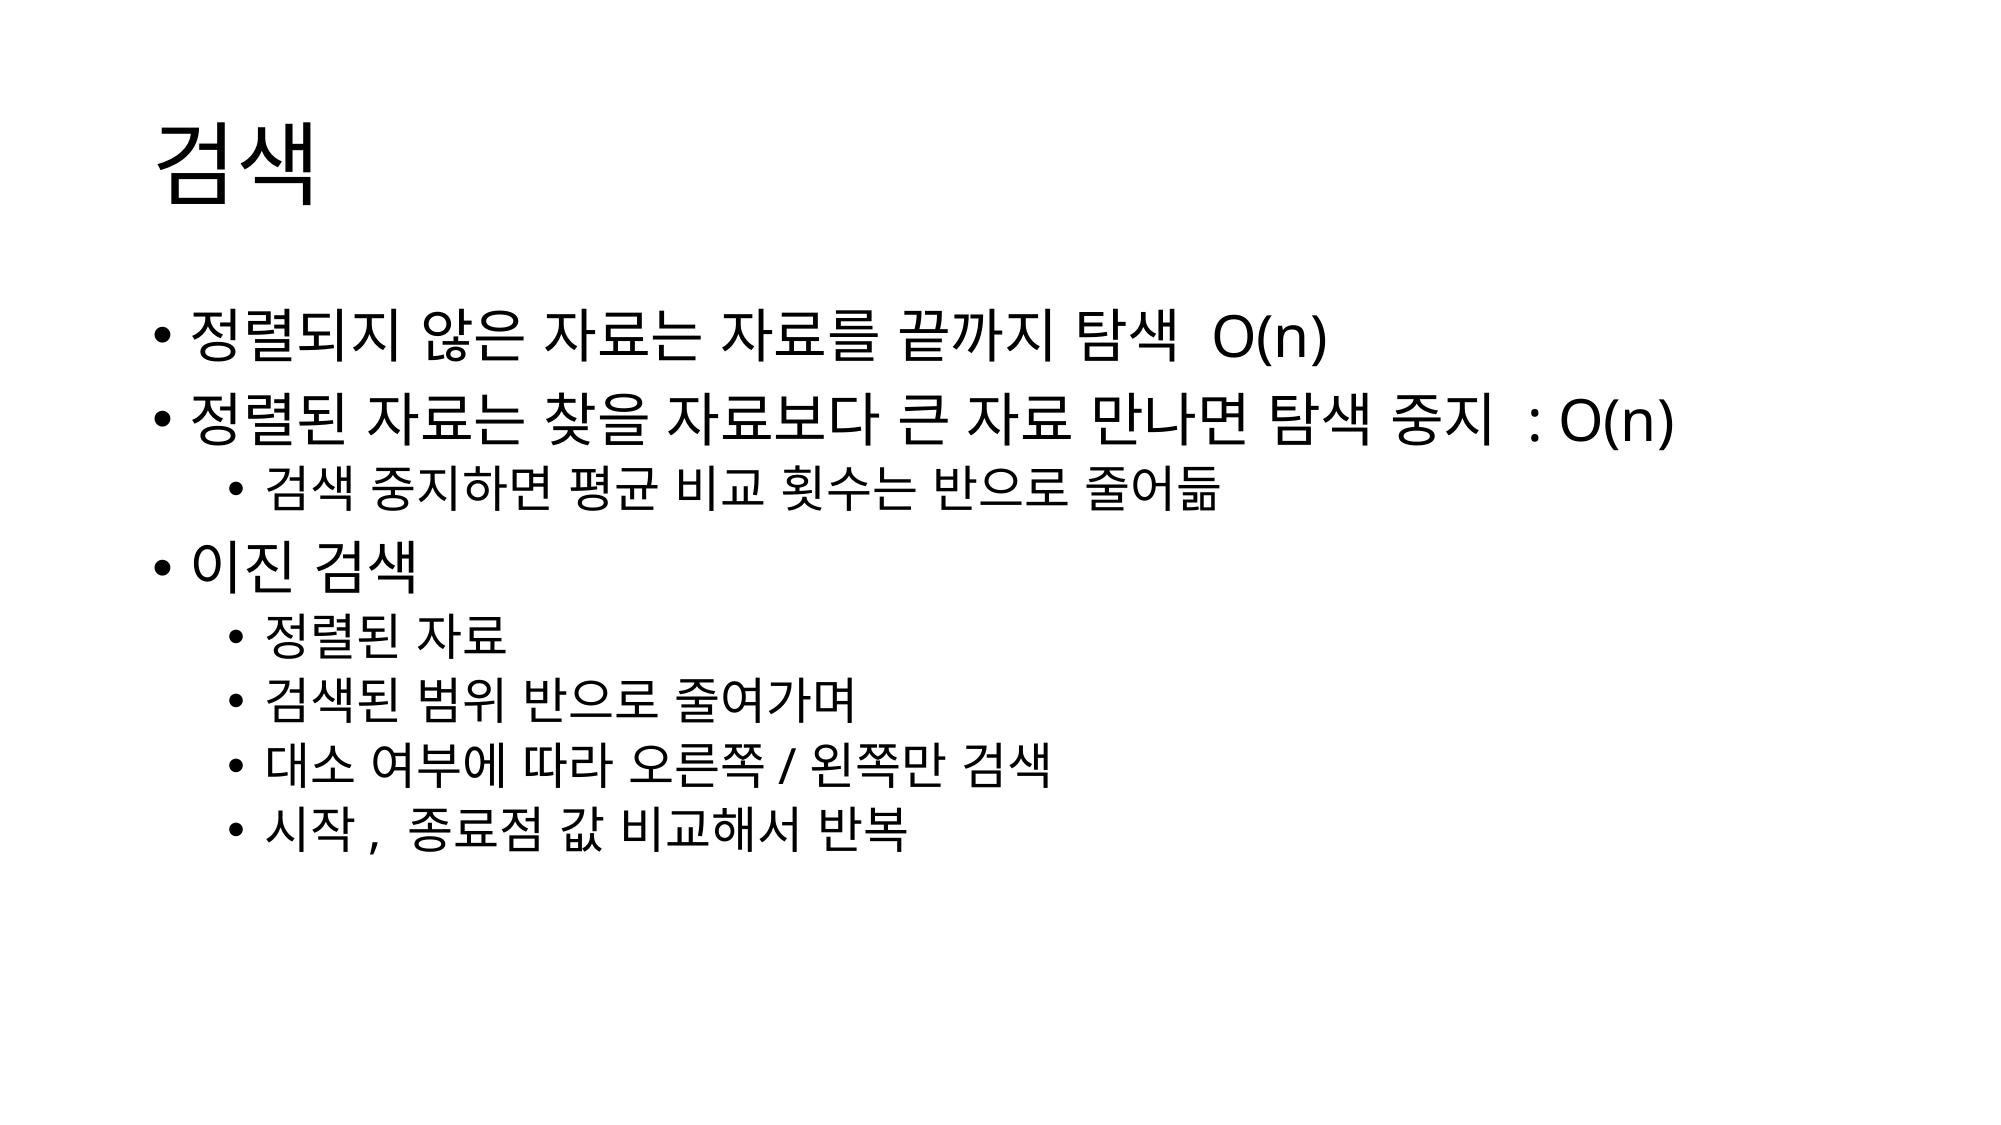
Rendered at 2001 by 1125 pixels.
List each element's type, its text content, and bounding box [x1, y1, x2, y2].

title 검색 [137, 59, 1863, 278]
list 정렬되지 않은 자료는 자료를 끝까지 탐색 O(n) 정렬된 자료는 찾을 자료보다 큰 자료 만나면 탐색 중지 : O(n) 검색 중지하면 평균 비교 횟수는 반으로 줄어듦 이진 검색 정렬된 자료 검색된 범위 반으로 줄여가며 대소 여부에 따라 오른쪽/왼쪽만 검색 시작, 종료점 값 비교해서 반복 [137, 299, 1863, 1014]
